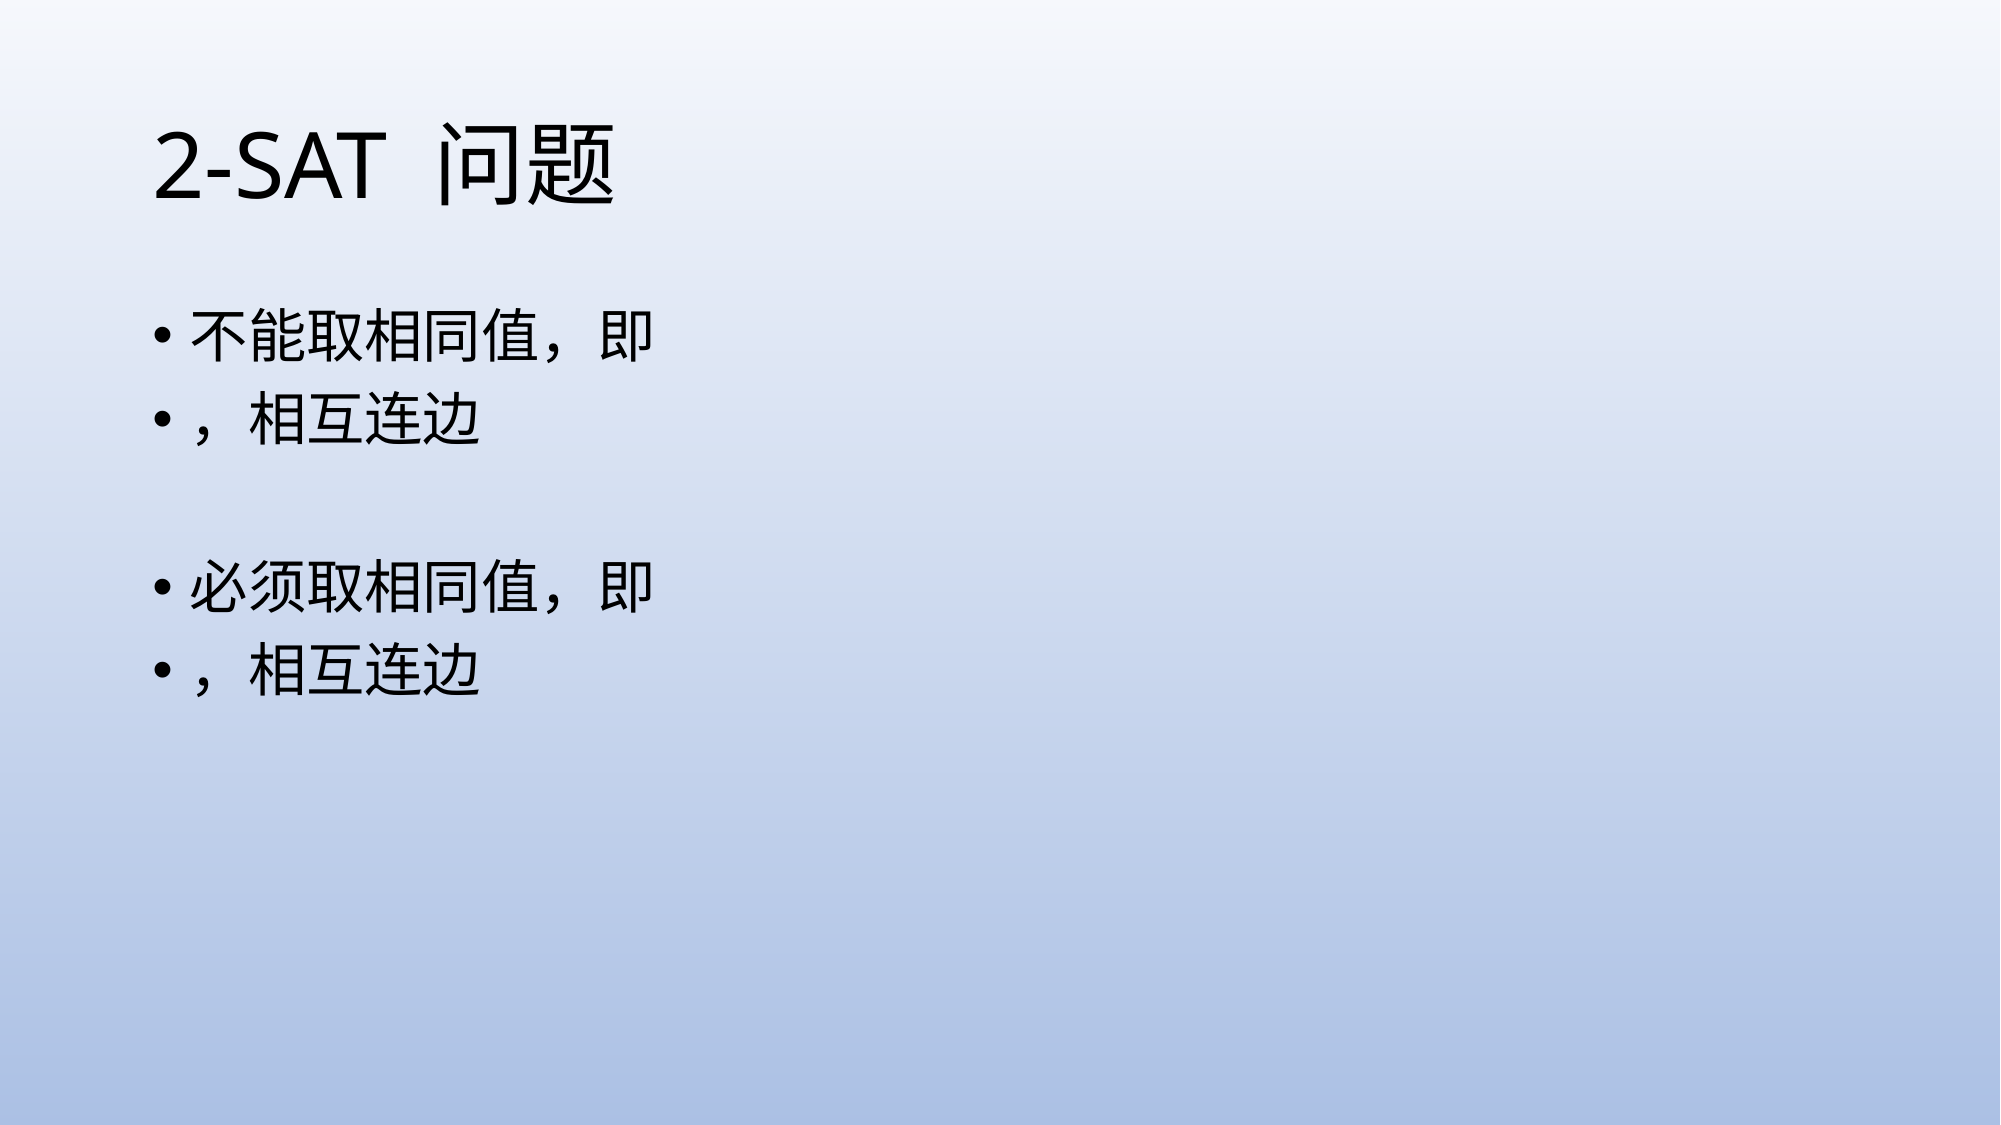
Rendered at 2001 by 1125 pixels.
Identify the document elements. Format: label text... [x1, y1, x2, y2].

title 2-SAT 问题 [137, 59, 1863, 278]
